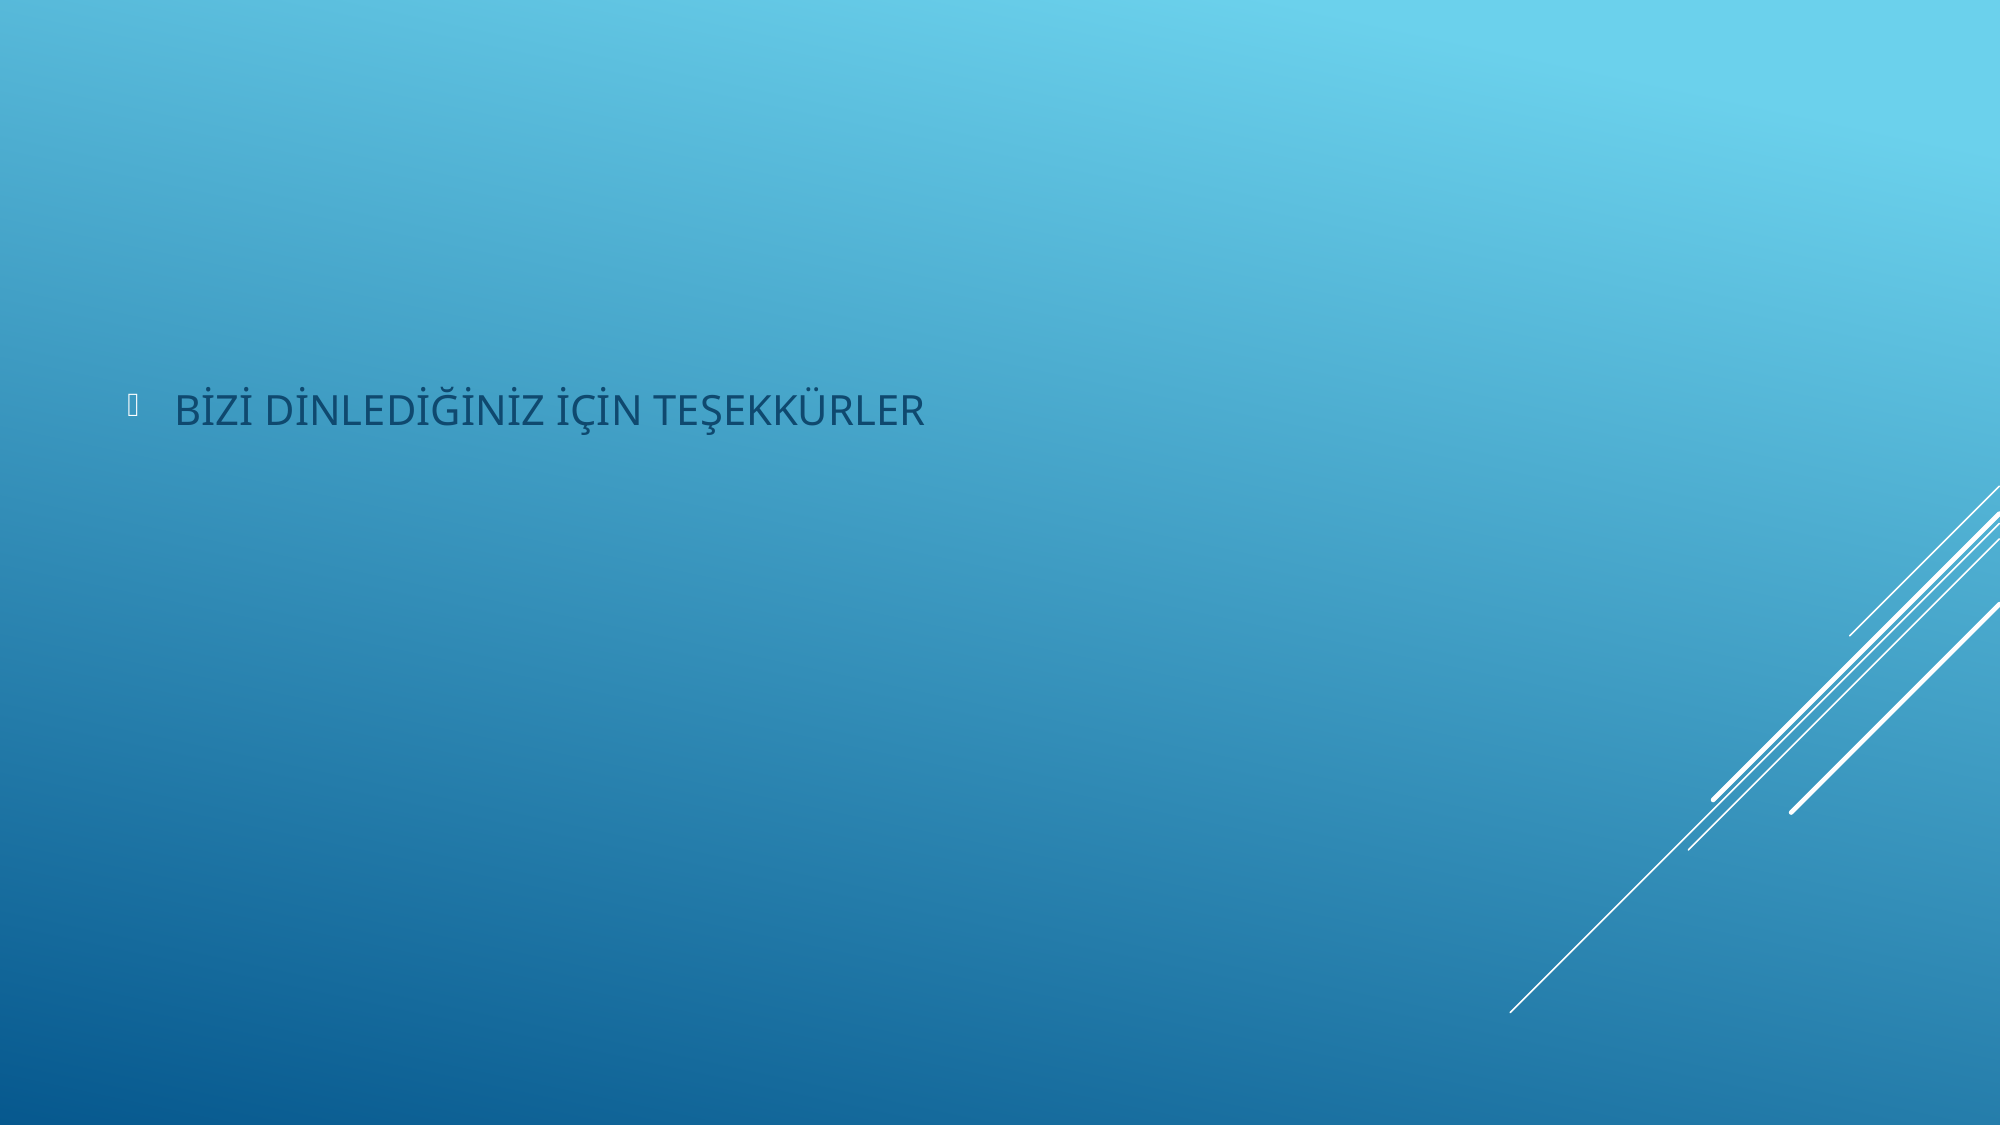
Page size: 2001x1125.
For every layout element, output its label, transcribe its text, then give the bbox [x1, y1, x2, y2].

list BİZİ DİNLEDİĞİNİZ İÇİN TEŞEKKÜRLER [112, 112, 1513, 706]
